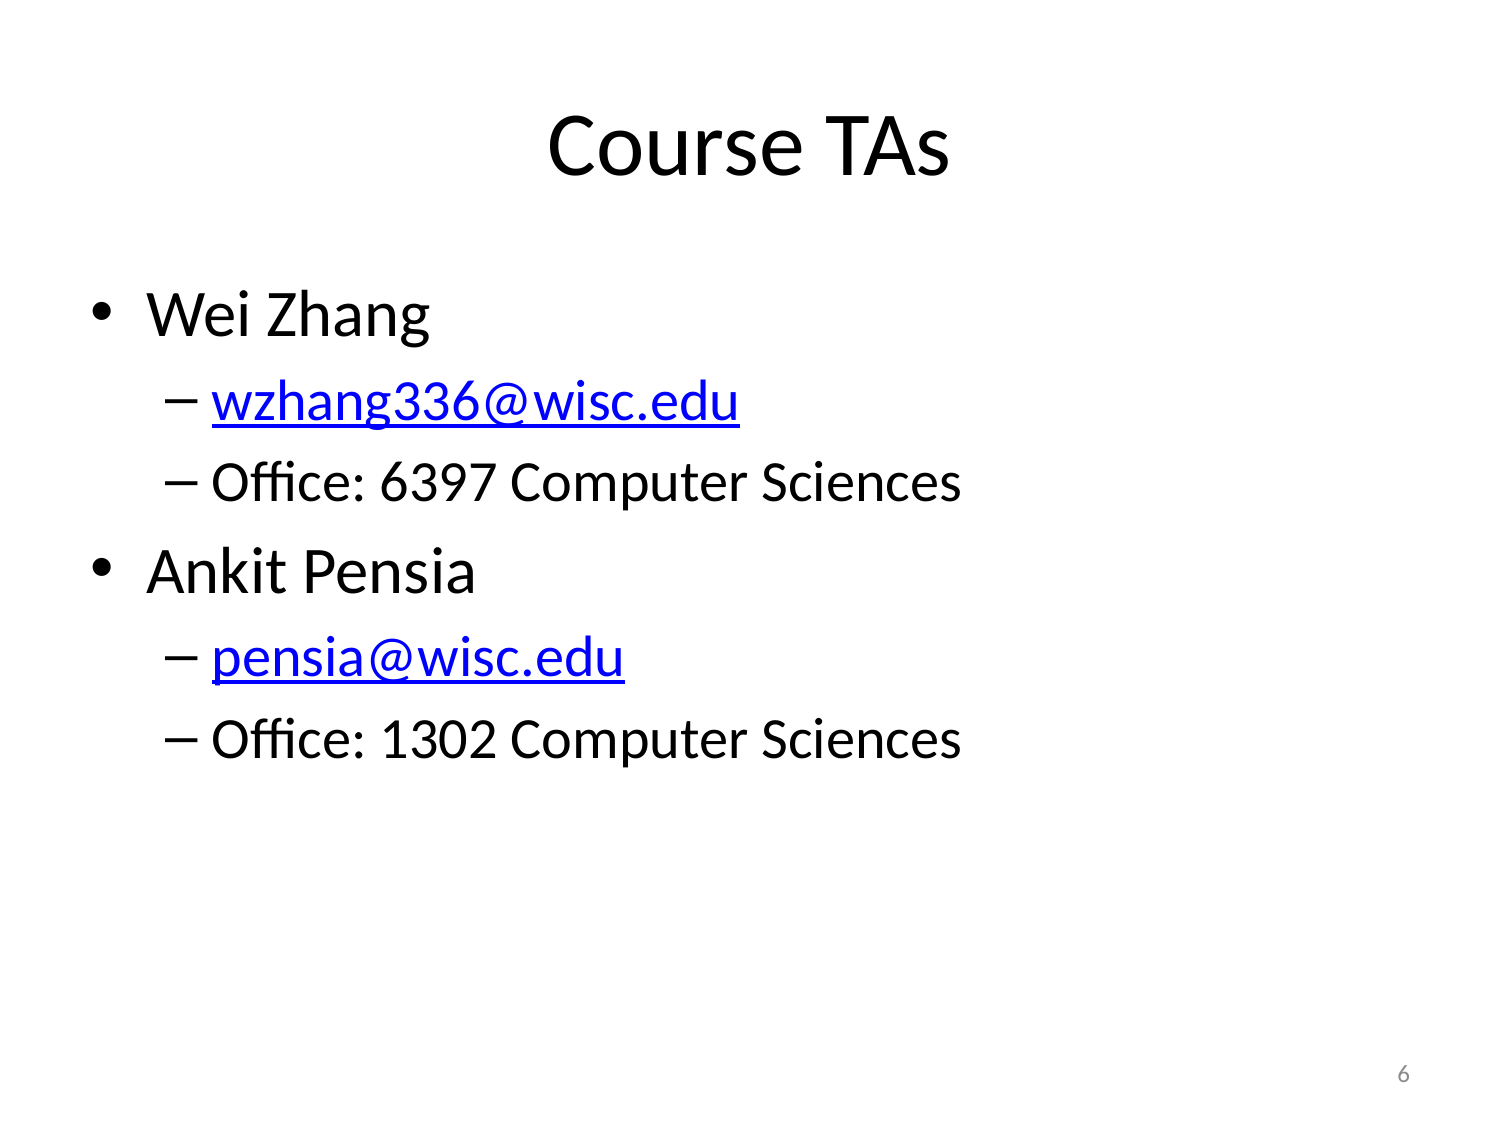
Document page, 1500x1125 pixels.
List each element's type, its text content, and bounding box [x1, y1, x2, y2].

slide_number 6 [1074, 1042, 1425, 1103]
title Course TAs [75, 45, 1425, 233]
list Wei Zhang wzhang336@wisc.edu Office: 6397 Computer Sciences Ankit Pensia pensia@wisc.edu Office: 1302 Computer Sciences [75, 262, 1425, 1005]
